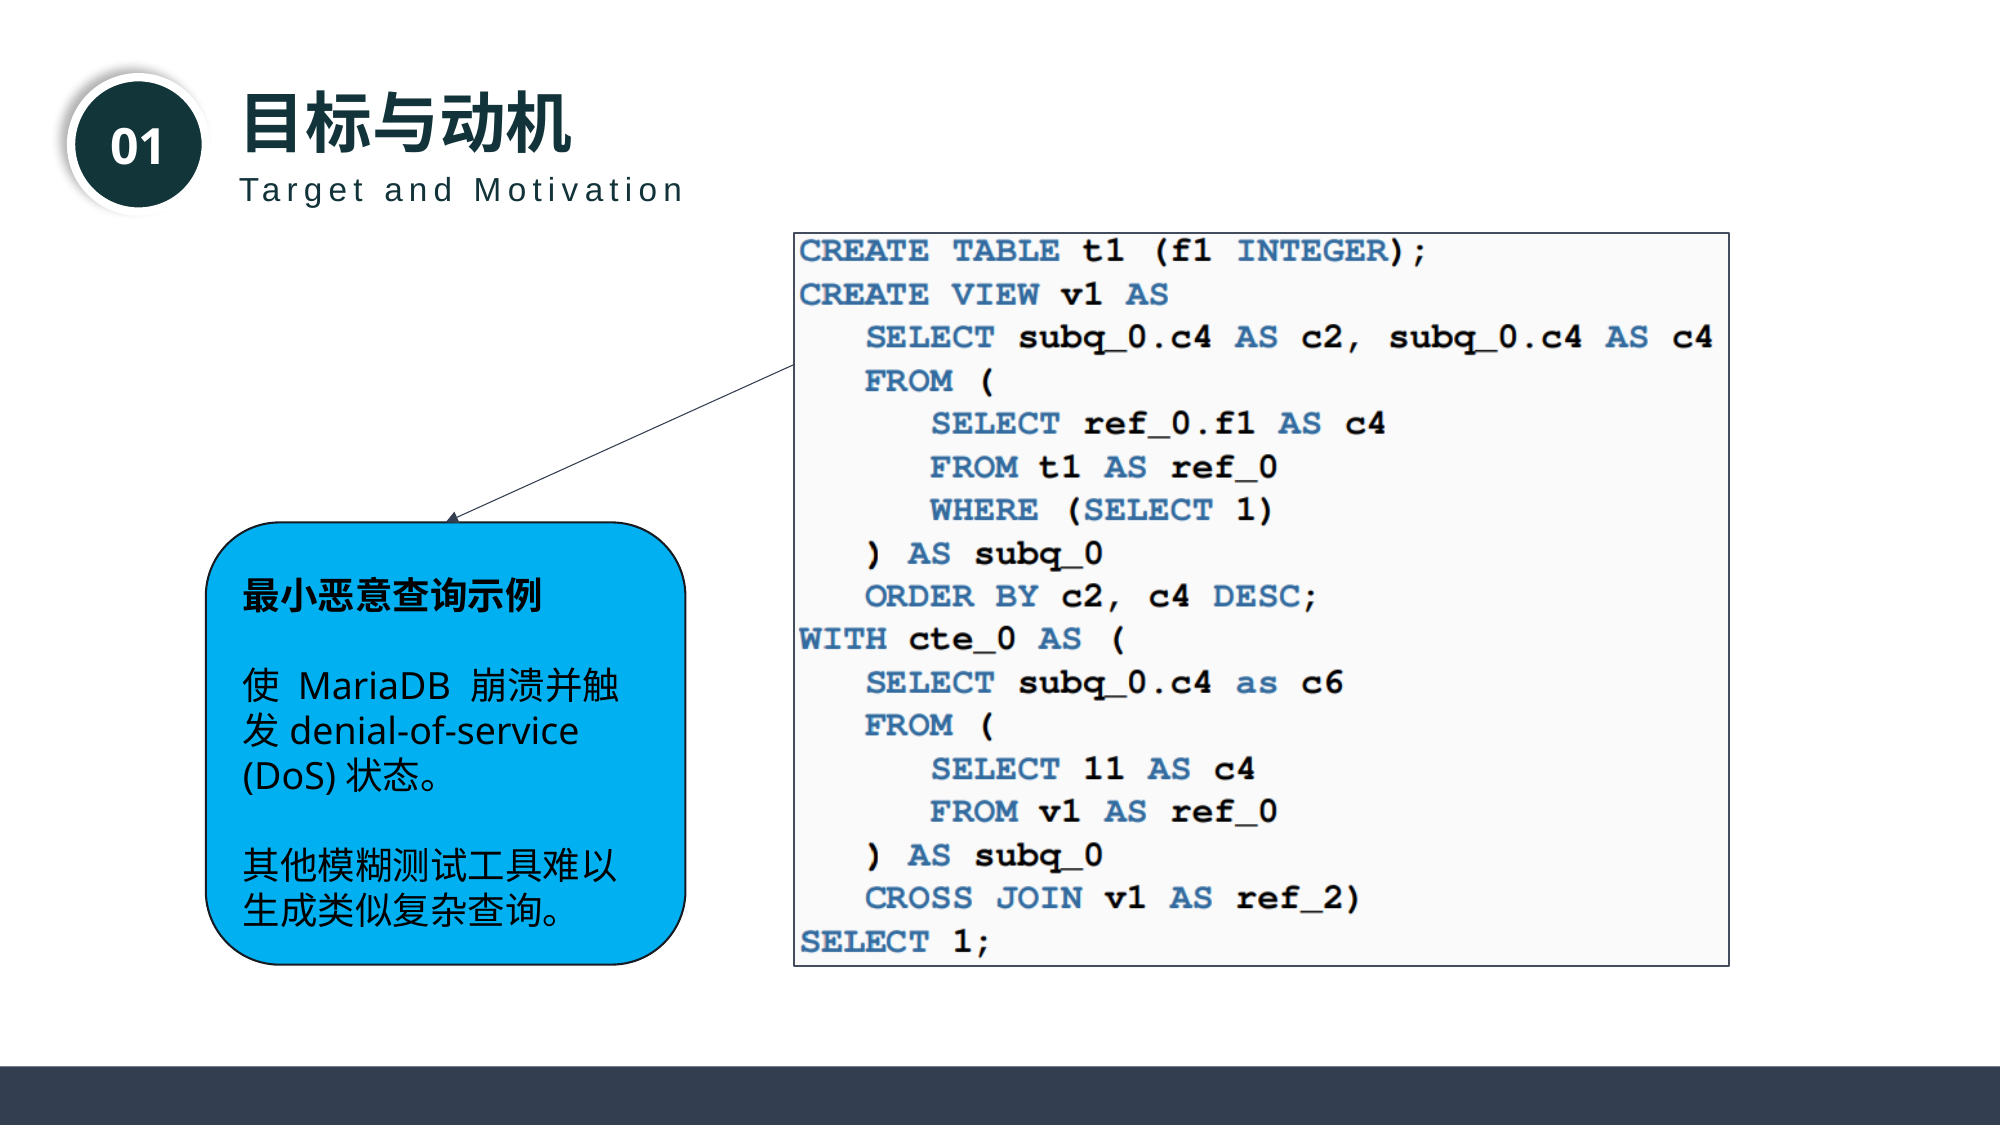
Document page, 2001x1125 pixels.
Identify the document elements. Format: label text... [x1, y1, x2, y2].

text_box [0, 1065, 2000, 1125]
text_box [204, 521, 687, 966]
picture [794, 234, 1729, 965]
text_box 目标与动机 [224, 72, 733, 168]
text_box Target and Motivation [224, 160, 811, 237]
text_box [445, 364, 795, 523]
text_box [224, 237, 1749, 1005]
text_box 01 [70, 76, 207, 213]
text_box 最小恶意查询示例 使 MariaDB 崩溃并触发denial-of-service (DoS)状态。 其他模糊测试工具难以生成类似复杂查询。 [228, 564, 670, 940]
